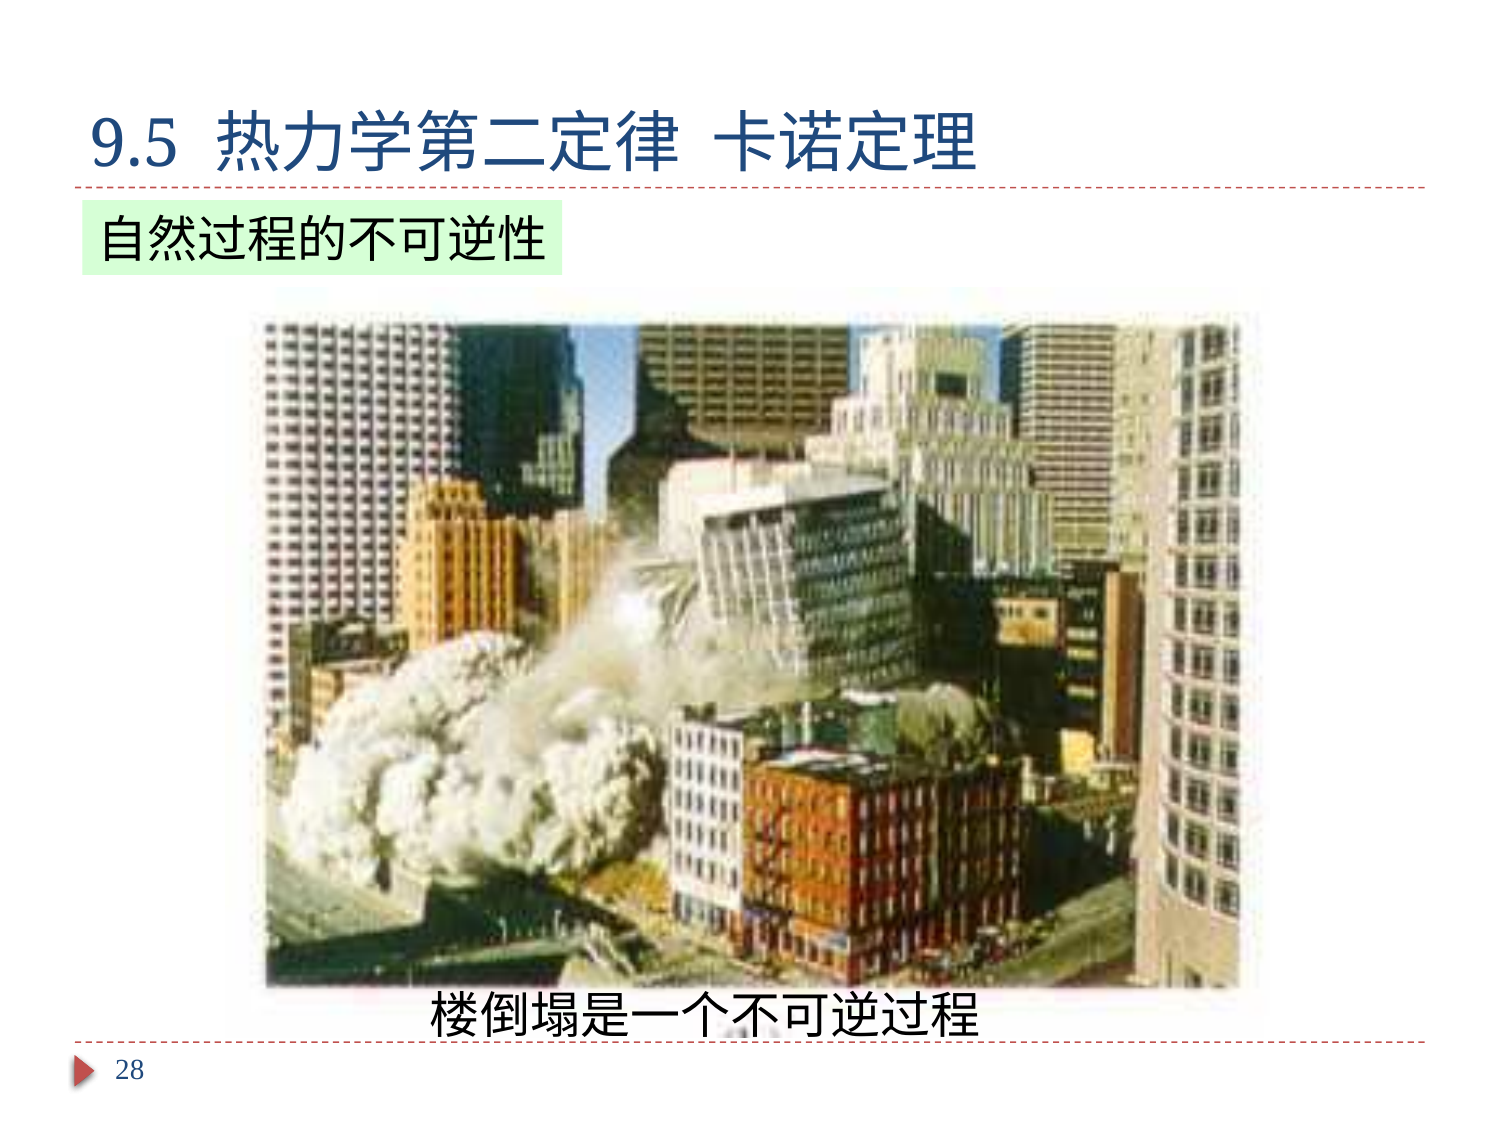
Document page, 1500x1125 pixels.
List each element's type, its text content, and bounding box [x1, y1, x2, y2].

title 9.5 热力学第二定律 卡诺定理 [75, 37, 1425, 188]
picture [224, 287, 1271, 1038]
text_box 自然过程的不可逆性 [82, 200, 563, 275]
slide_number 28 [100, 1042, 426, 1103]
